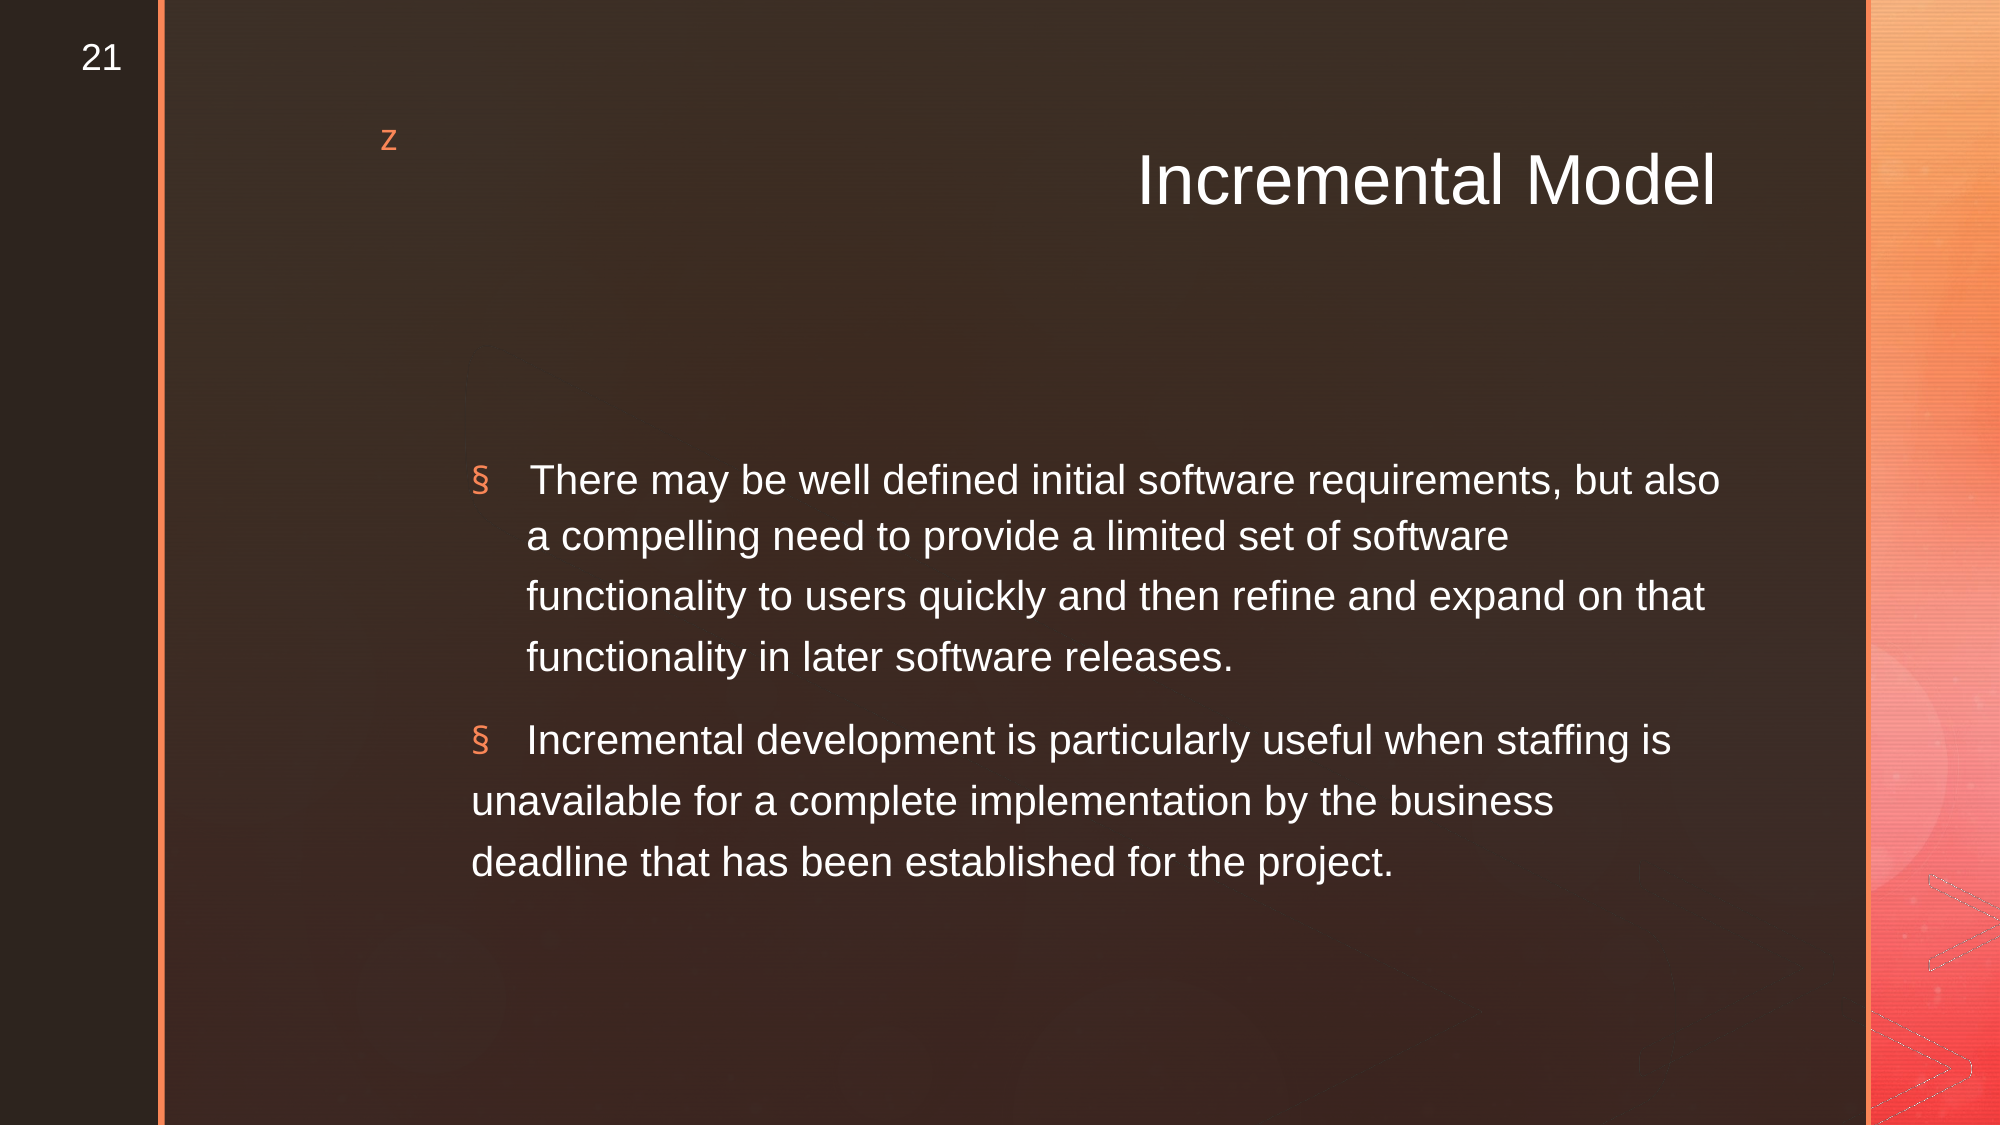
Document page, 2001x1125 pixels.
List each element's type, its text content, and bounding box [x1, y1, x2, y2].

text_box [0, 0, 159, 1125]
text_box Incremental Model [1134, 140, 1732, 216]
text_box [164, 0, 1867, 1125]
text_box [1869, 0, 2000, 1125]
text_box § There may be well defined initial software requirements, but also a compelling need to provide a limited set of software functionality to users quickly and then refine and expand on that functionality in later software releases. § Incremental development is particularly useful when staffing is unavailable for a complete implementation by the business deadline that has been established for the project. [468, 455, 1722, 883]
text_box 21 [78, 35, 131, 78]
text_box z [377, 115, 421, 157]
